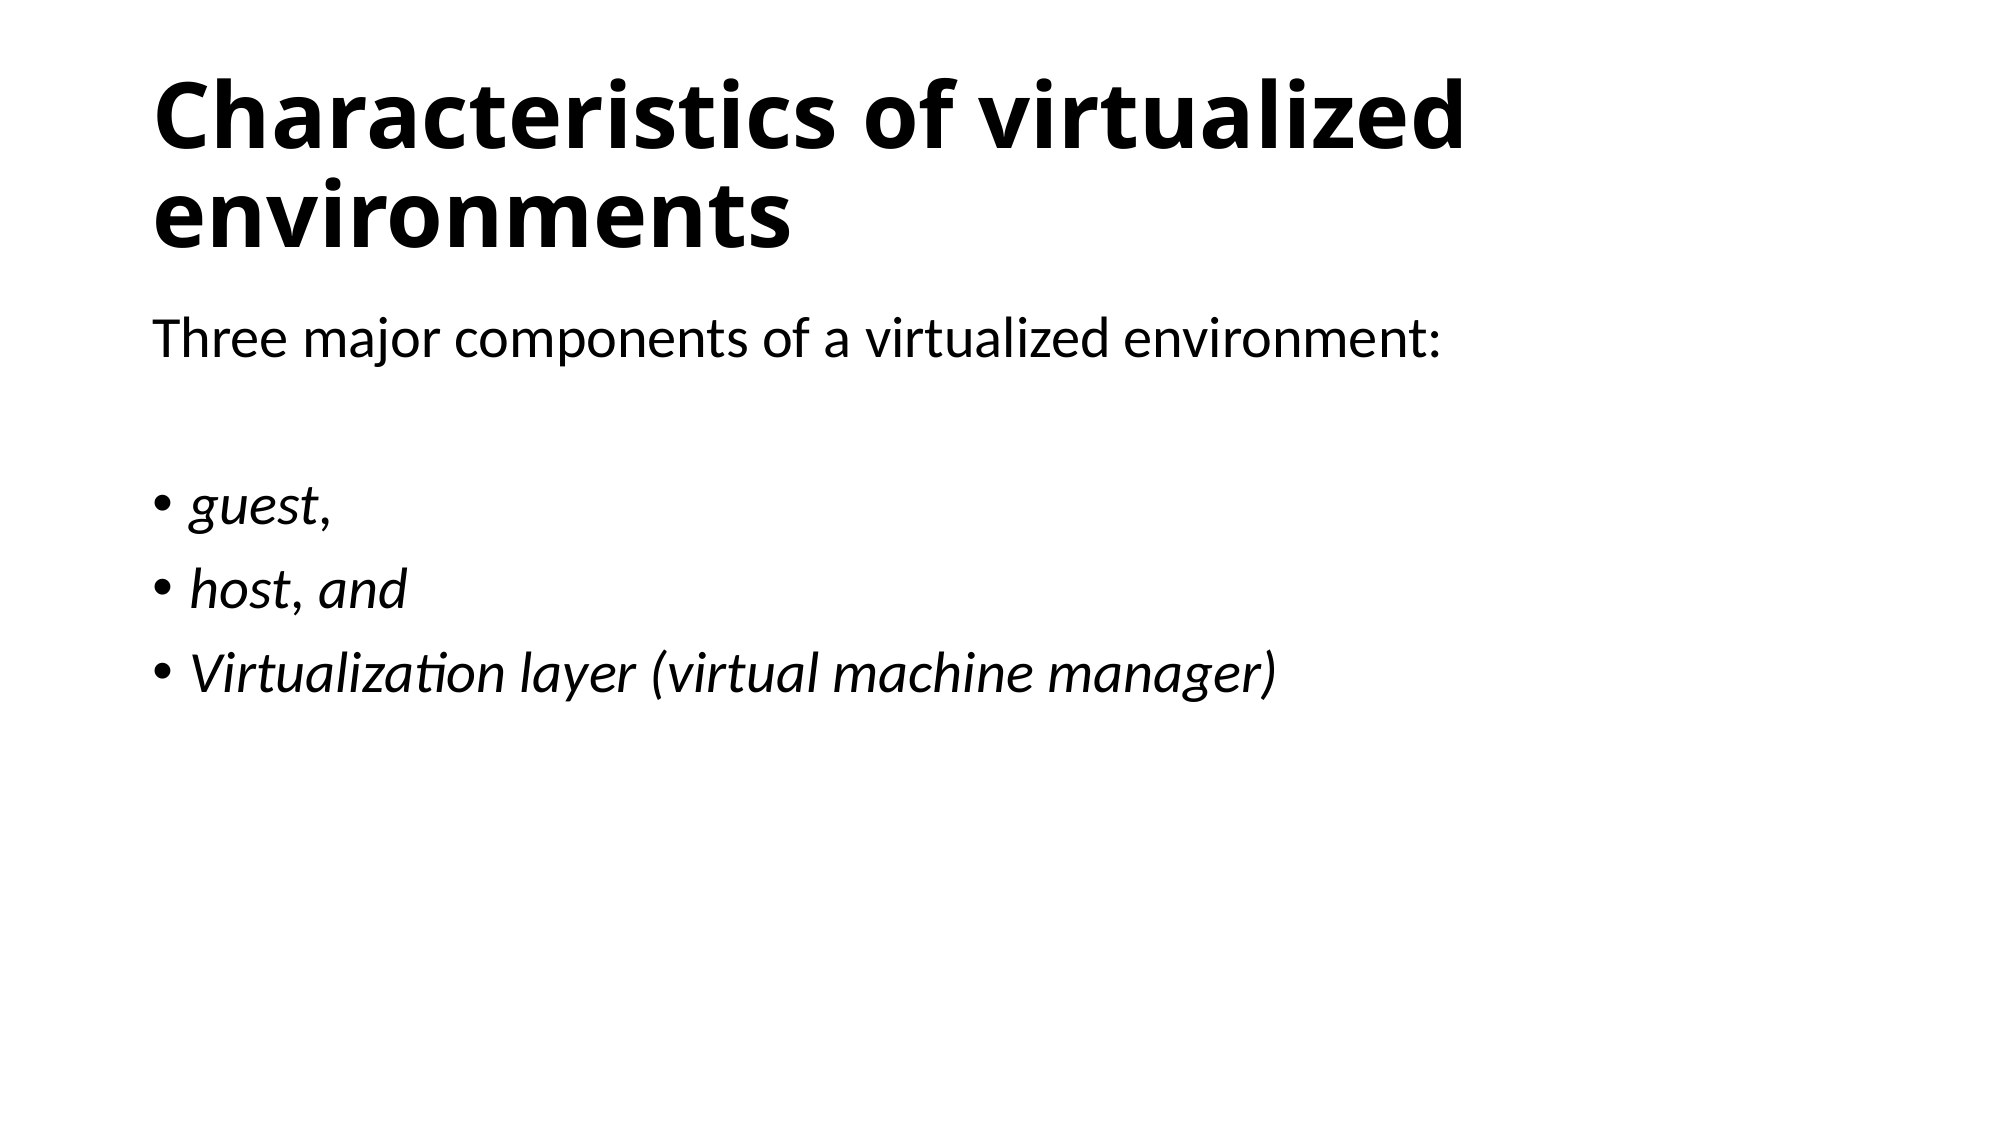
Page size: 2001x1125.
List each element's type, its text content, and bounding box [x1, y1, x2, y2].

title Characteristics of virtualized environments [137, 59, 1863, 278]
list Three major components of a virtualized environment: guest, host, and Virtualization layer (virtual machine manager) [137, 299, 1863, 1014]
